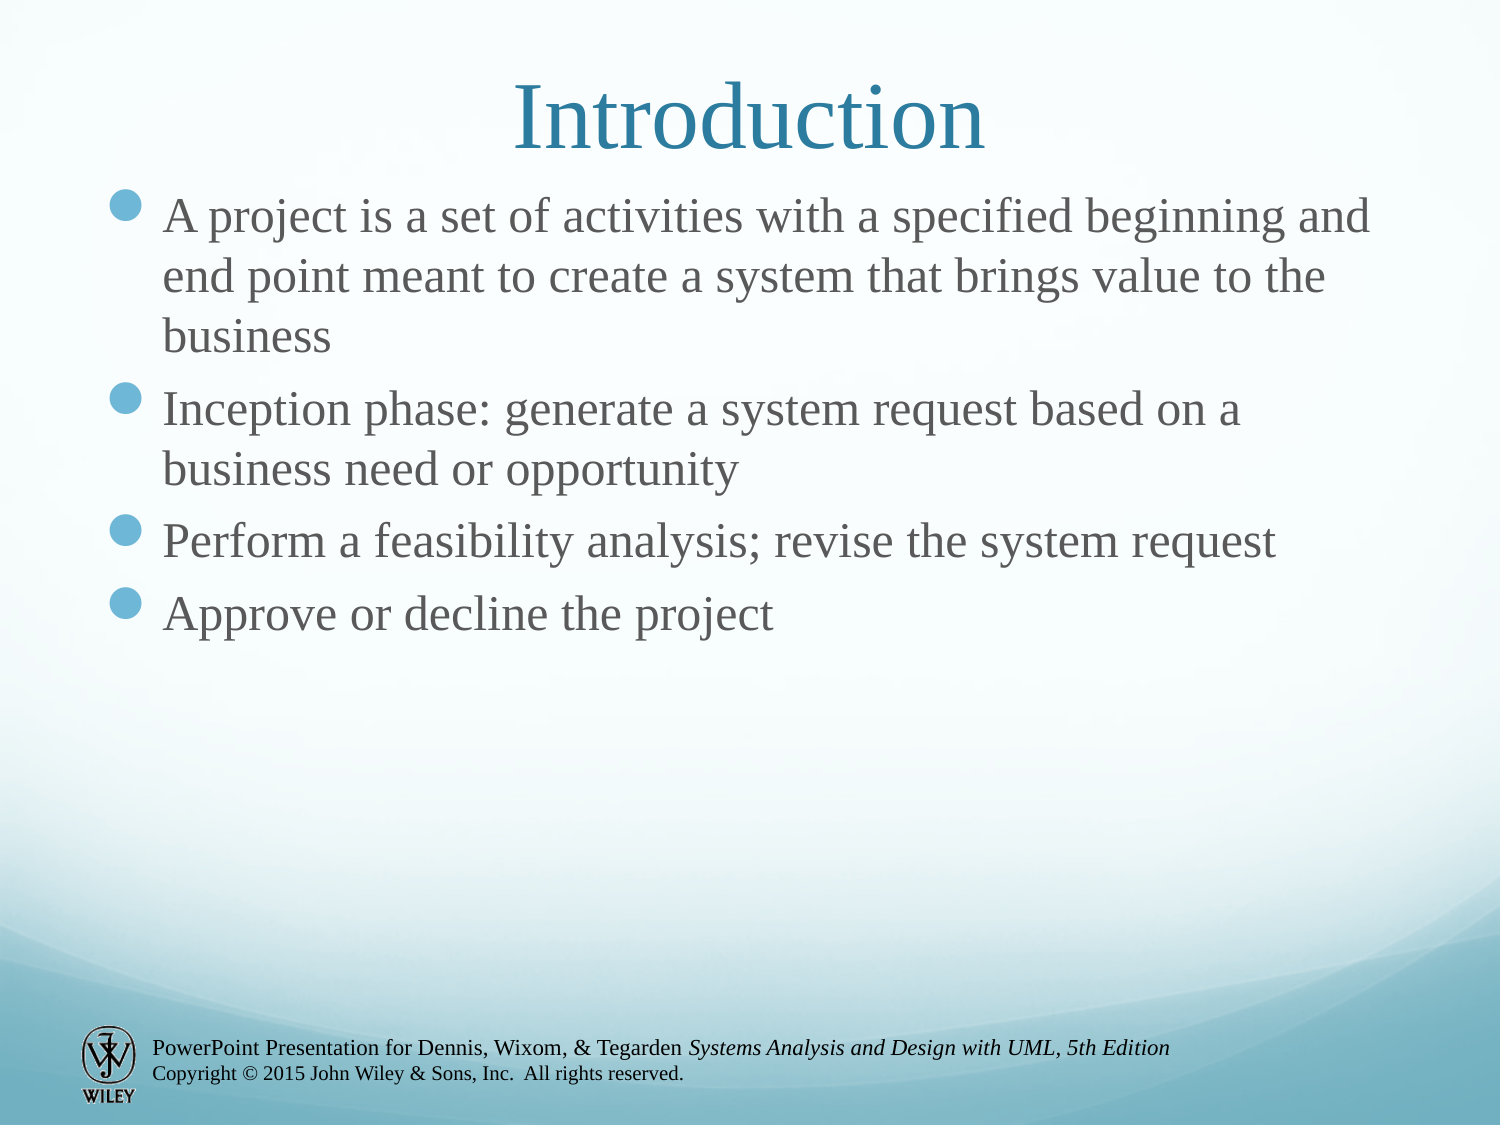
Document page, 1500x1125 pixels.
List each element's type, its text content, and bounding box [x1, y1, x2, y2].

list A project is a set of activities with a specified beginning and end point meant to create a system that brings value to the business Inception phase: generate a system request based on a business need or opportunity Perform a feasibility analysis; revise the system request Approve or decline the project [89, 174, 1410, 988]
picture [78, 1024, 138, 1105]
title Introduction [89, 17, 1410, 174]
